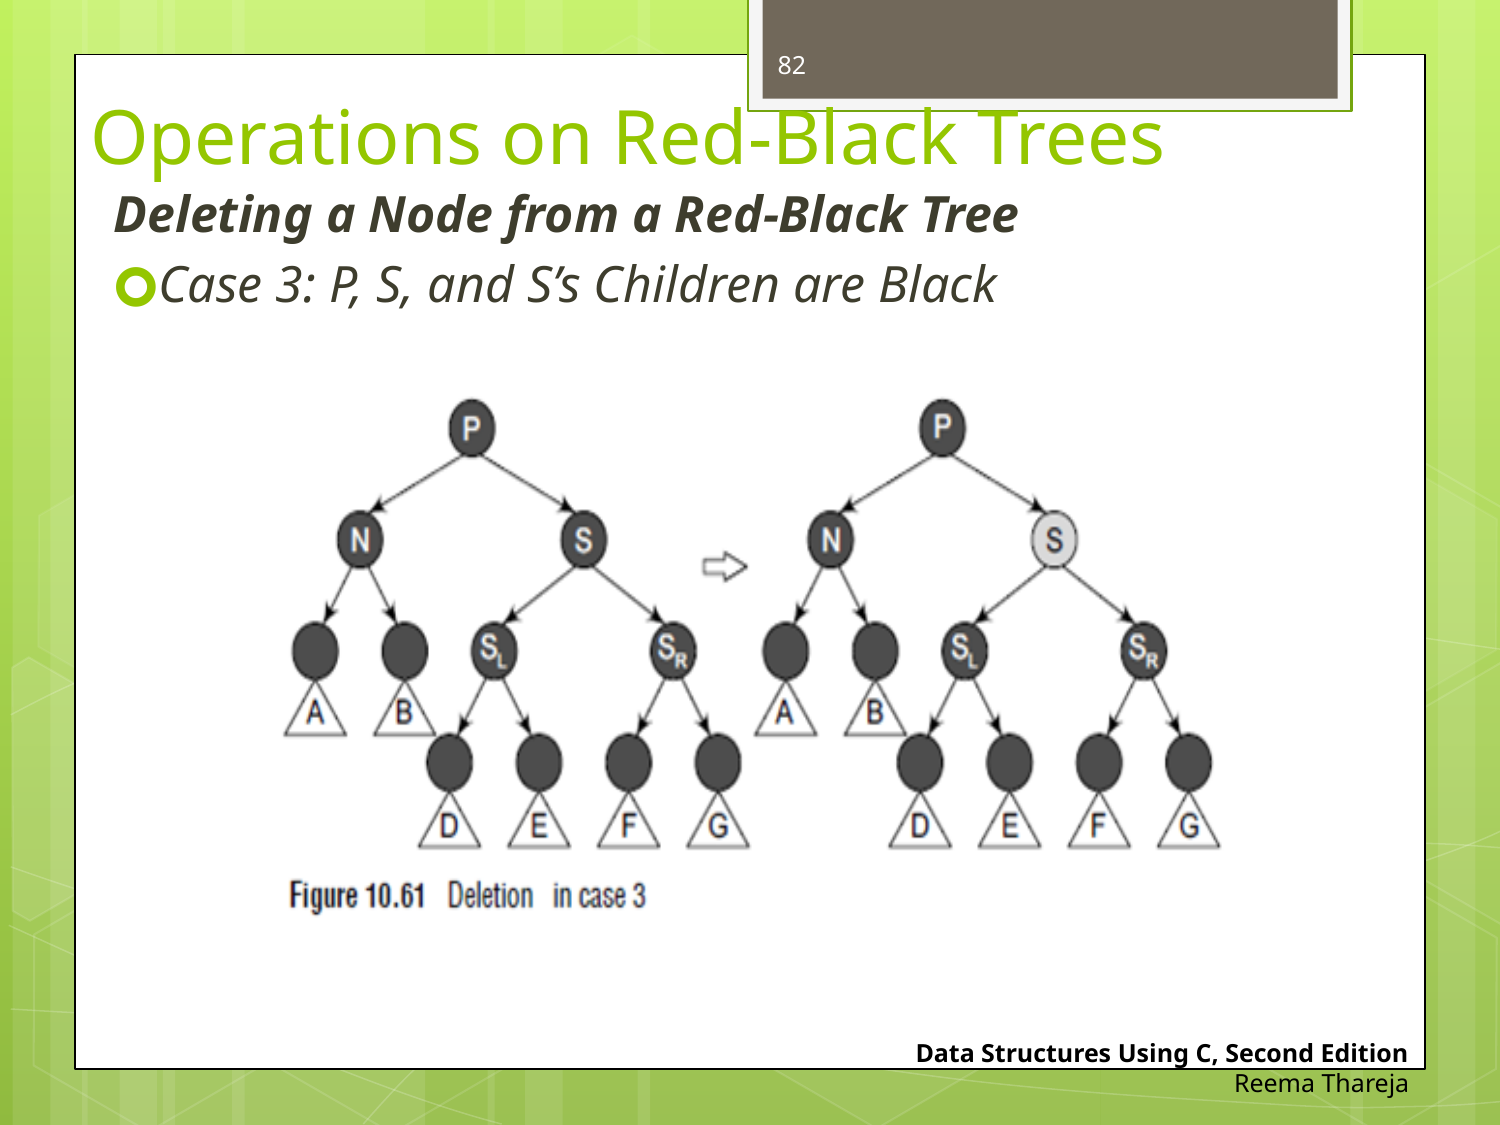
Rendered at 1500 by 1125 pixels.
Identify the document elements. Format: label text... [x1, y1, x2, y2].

picture [249, 387, 1246, 926]
list Deleting a Node from a Red-Black Tree Case 3: P, S, and S’s Children are Black [87, 174, 1413, 325]
slide_number 82 [762, 36, 982, 97]
footer Data Structures Using C, Second Edition Reema Thareja [849, 1037, 1425, 1098]
title Operations on Red-Black Trees [75, 75, 1450, 188]
